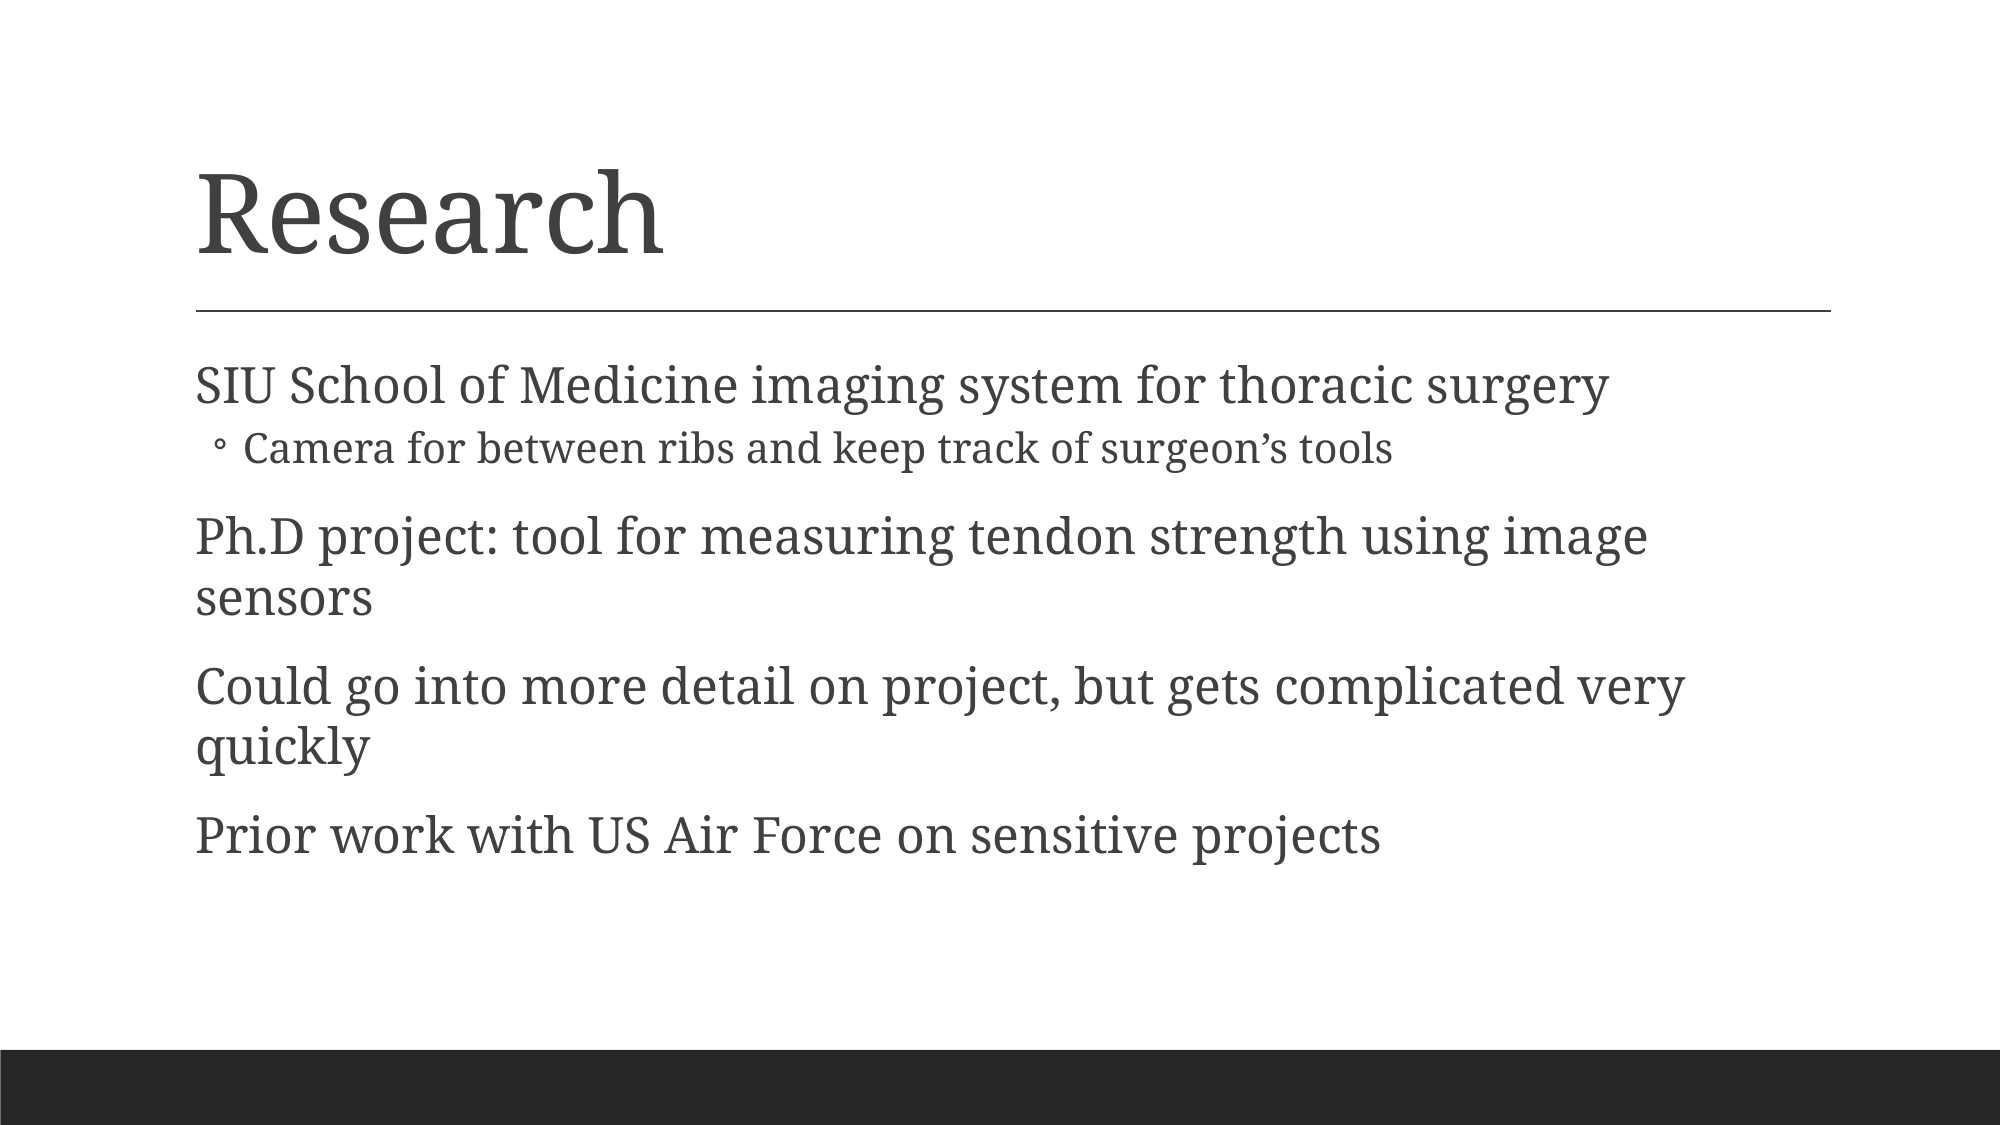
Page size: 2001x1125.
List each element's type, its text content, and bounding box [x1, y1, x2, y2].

list SIU School of Medicine imaging system for thoracic surgery Camera for between ribs and keep track of surgeon’s tools Ph.D project: tool for measuring tendon strength using image sensors Could go into more detail on project, but gets complicated very quickly Prior work with US Air Force on sensitive projects [180, 345, 1830, 963]
title Research [180, 47, 1830, 285]
